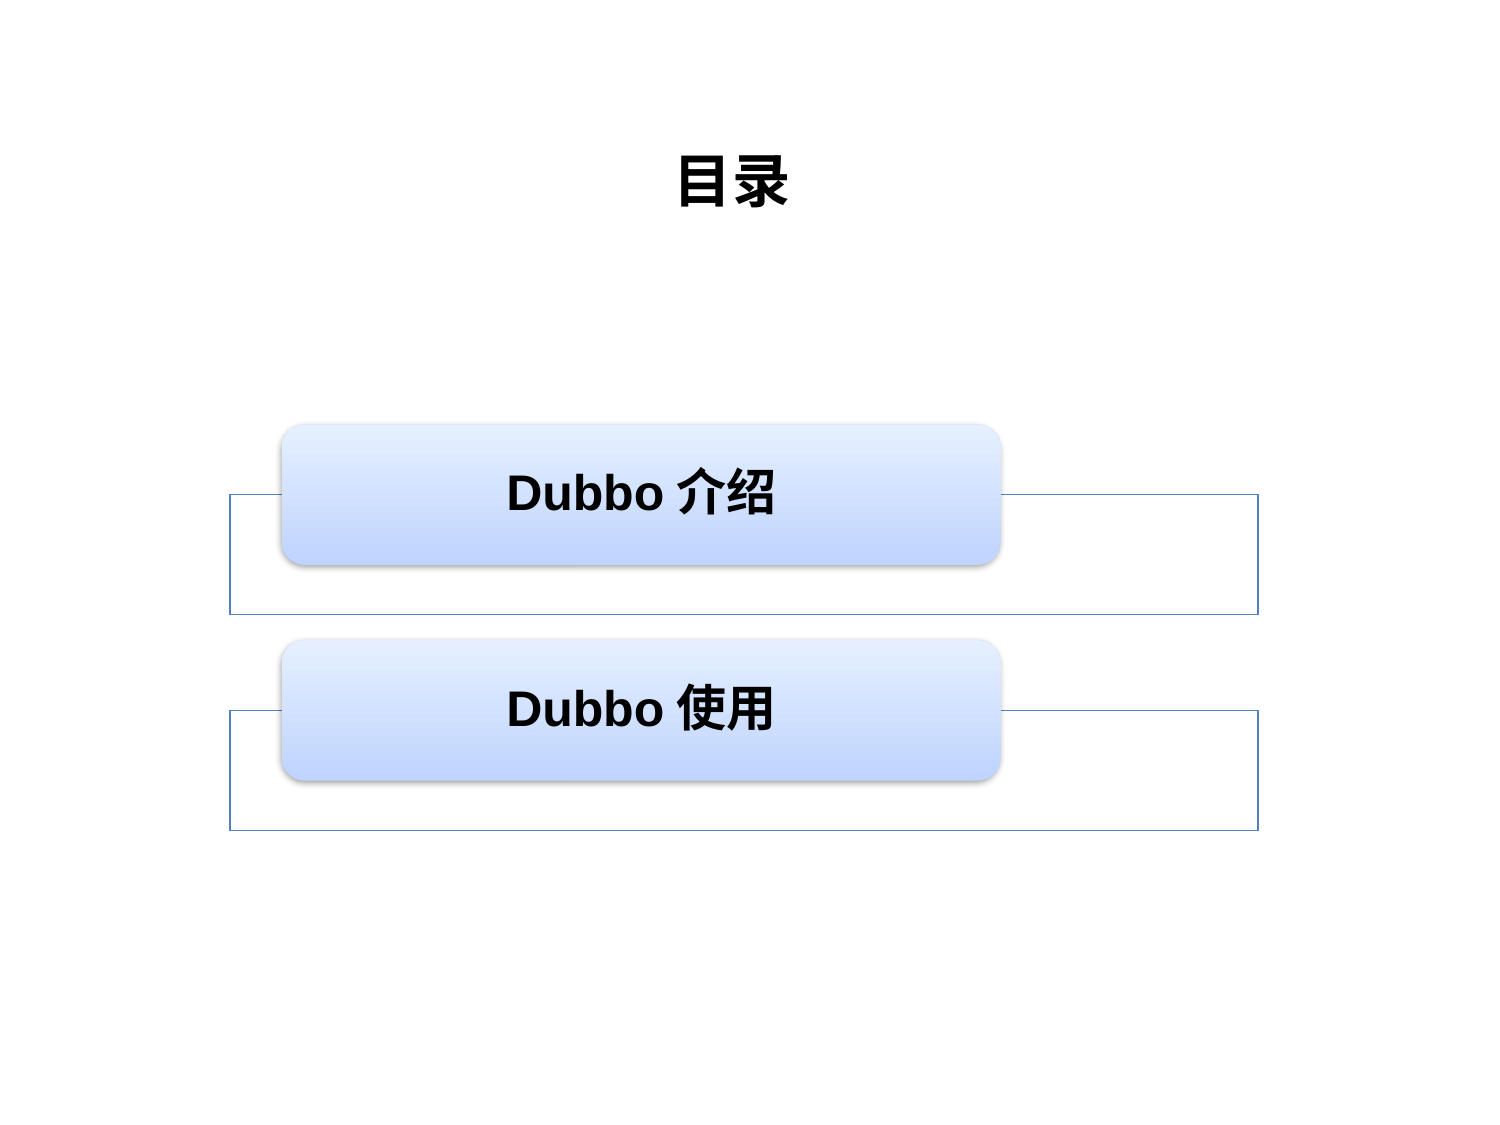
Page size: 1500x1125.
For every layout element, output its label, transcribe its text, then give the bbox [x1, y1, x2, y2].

text_box 目录 [135, 137, 1329, 222]
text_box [229, 420, 1259, 835]
